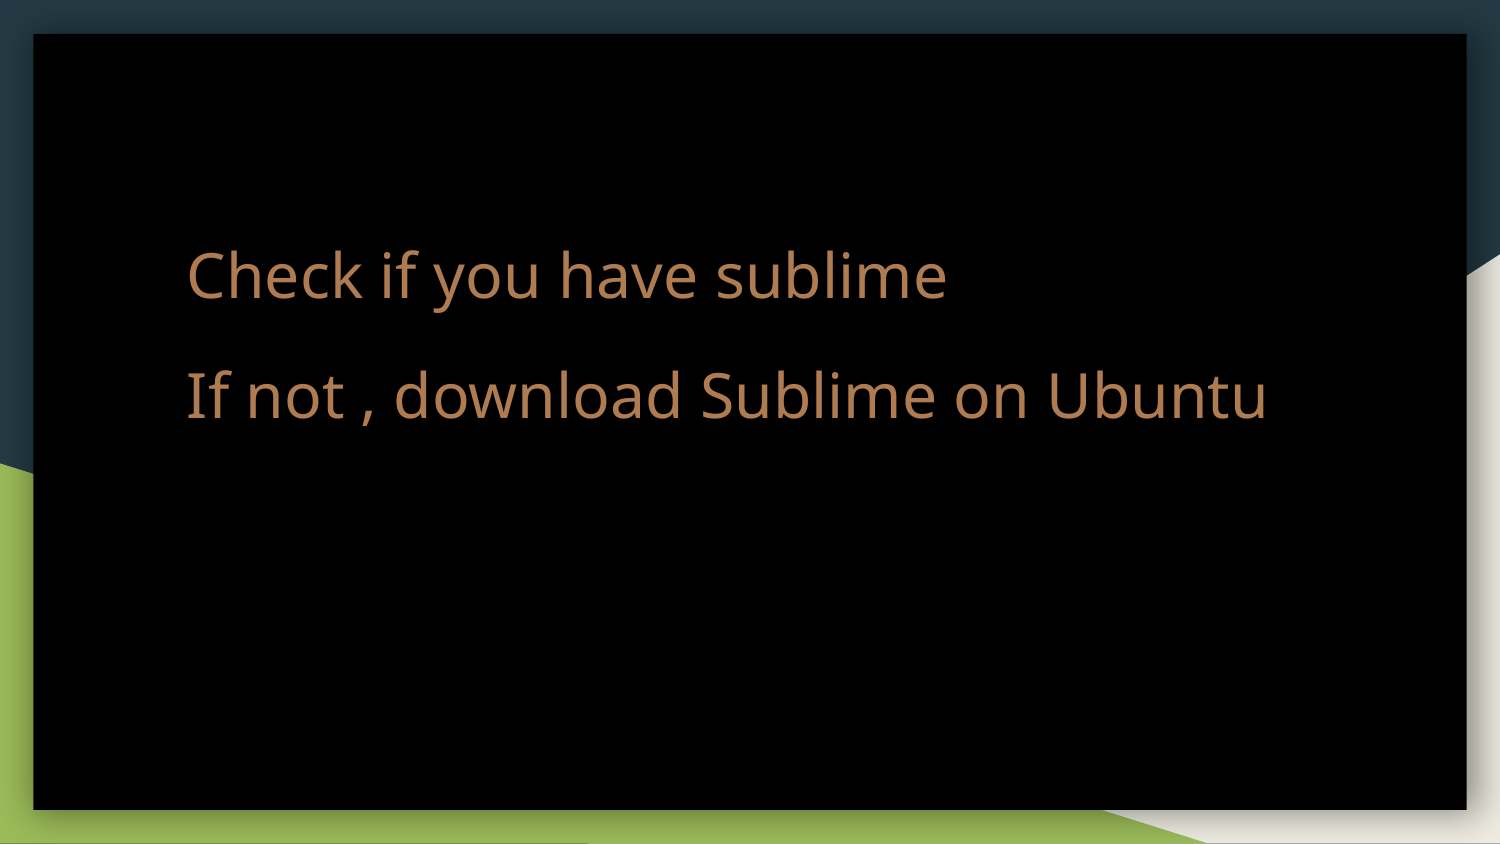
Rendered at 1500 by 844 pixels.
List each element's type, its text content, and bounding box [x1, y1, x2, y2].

text_box Check if you have sublime If not , download Sublime on Ubuntu [172, 221, 1404, 505]
